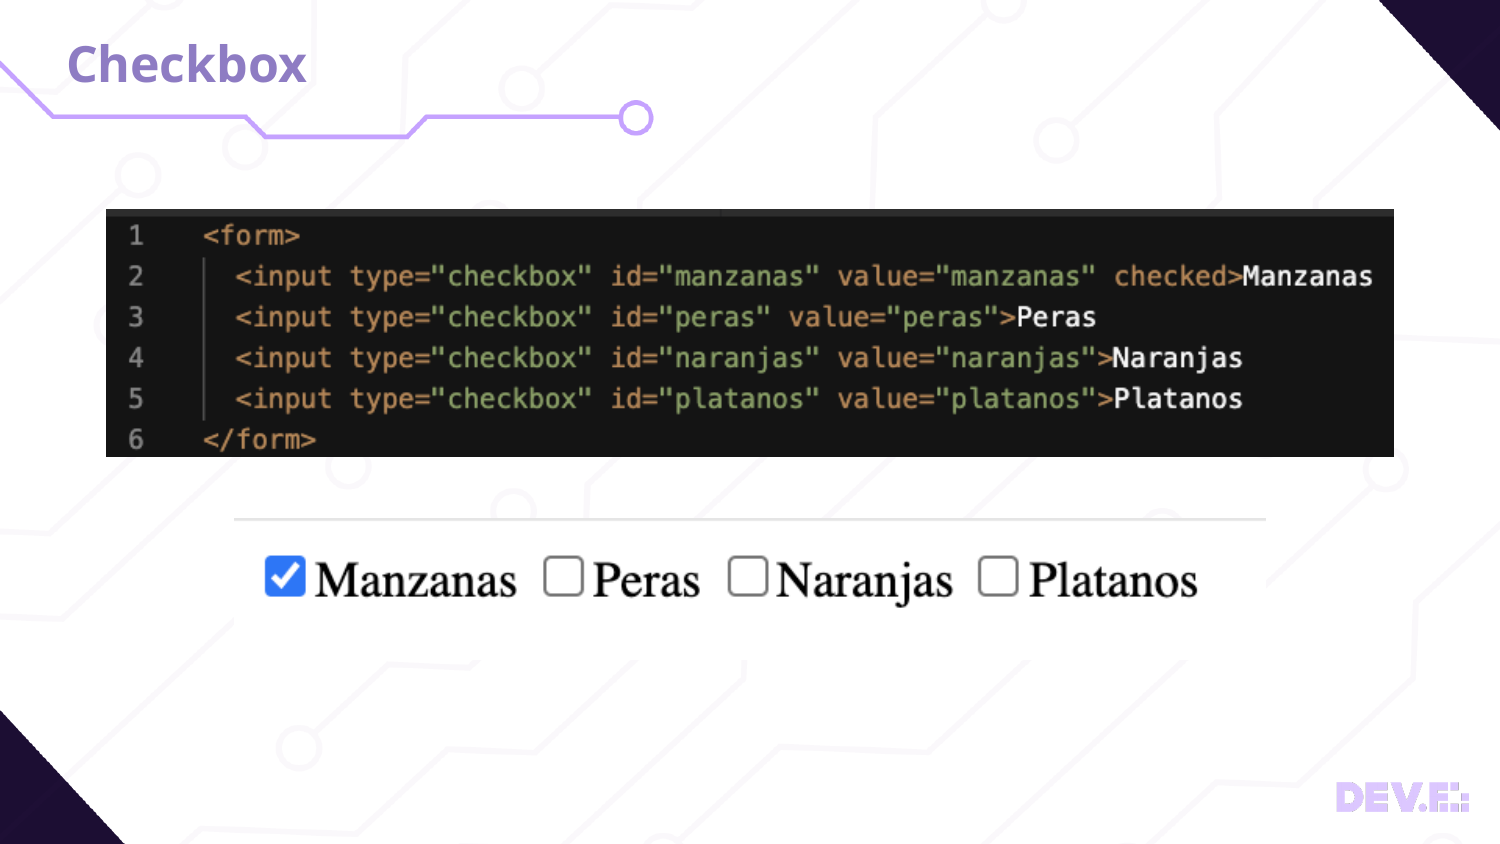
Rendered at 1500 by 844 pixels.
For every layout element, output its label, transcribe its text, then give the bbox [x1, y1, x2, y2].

title Checkbox [51, 17, 1449, 112]
picture [0, 0, 1500, 844]
